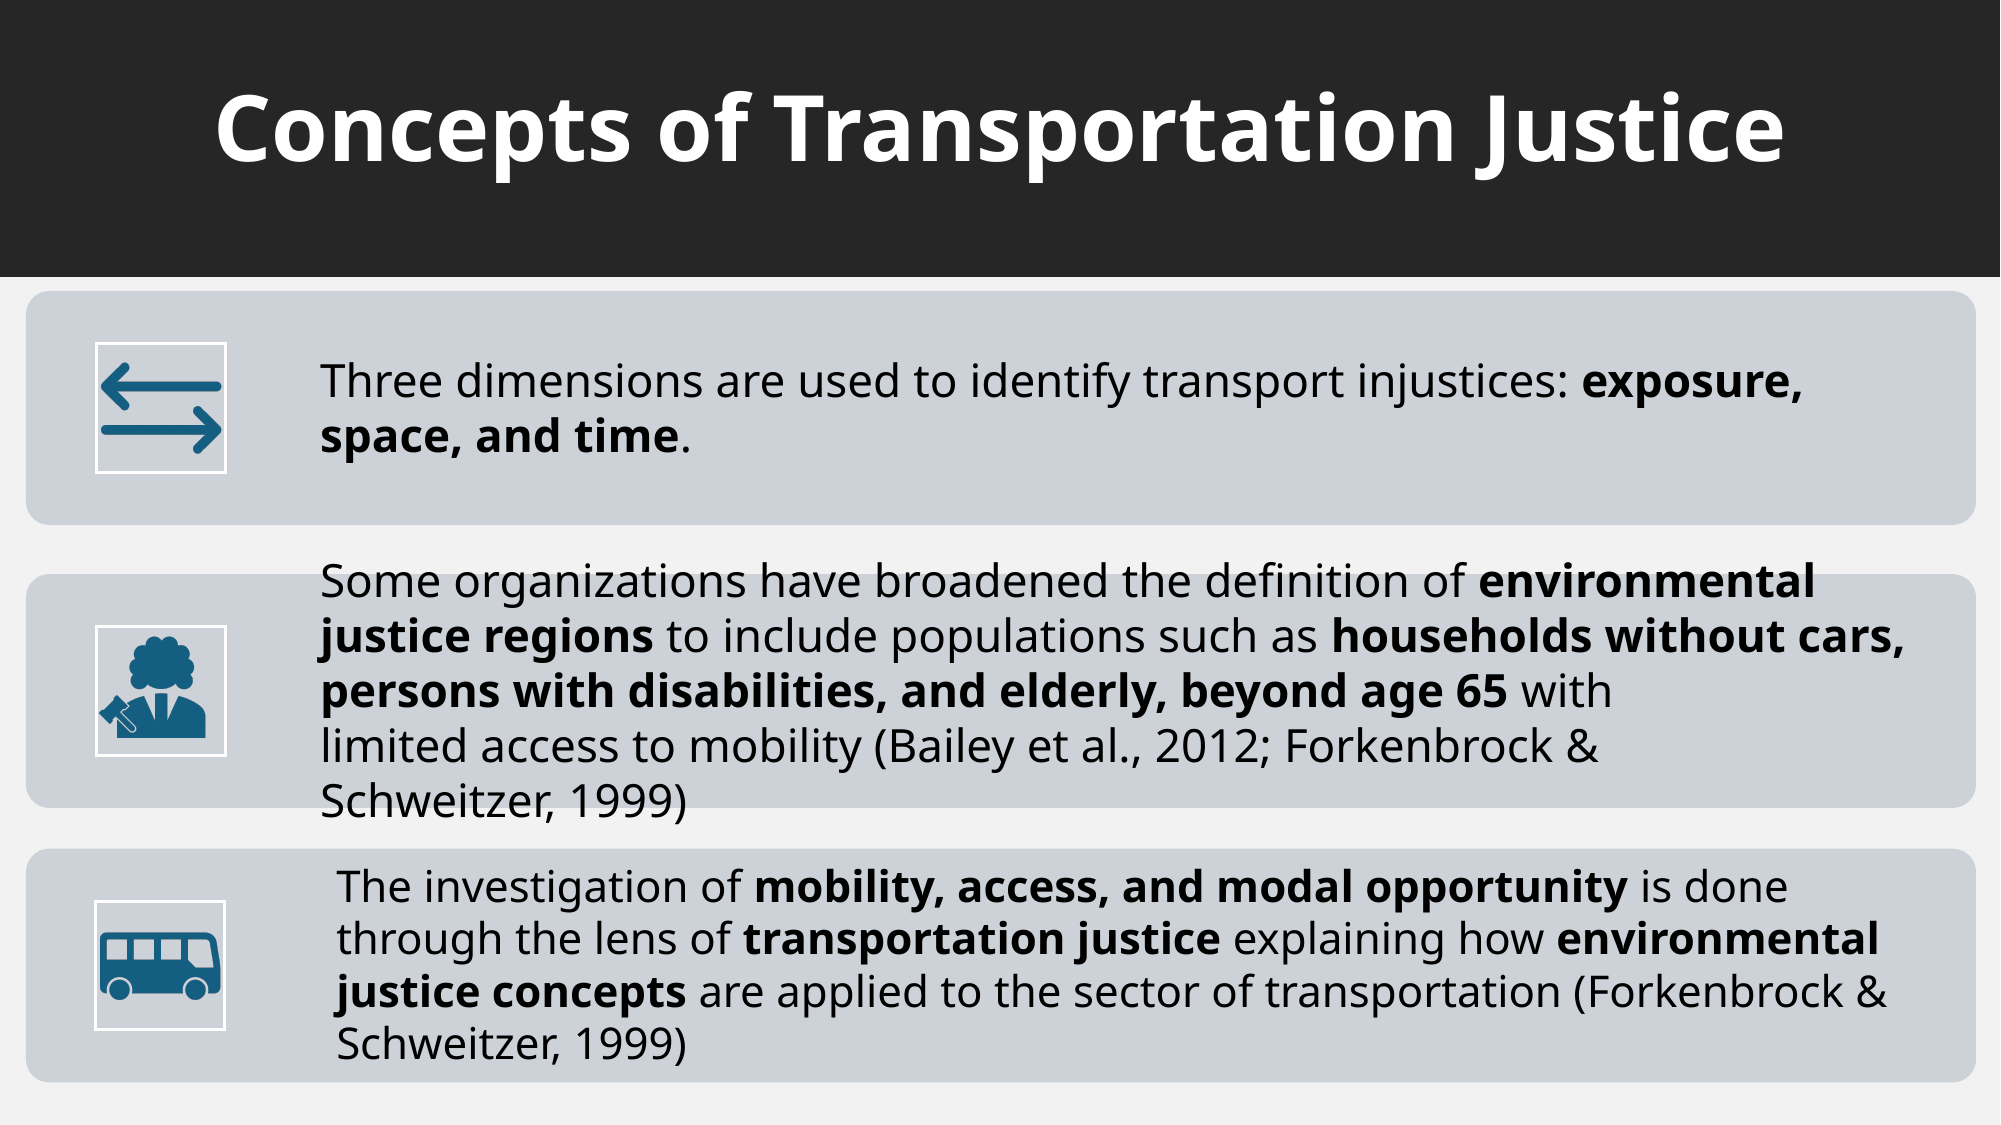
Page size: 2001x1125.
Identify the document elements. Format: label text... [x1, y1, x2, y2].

text_box [0, 275, 2000, 1125]
text_box [0, 0, 2000, 275]
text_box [25, 290, 1977, 1103]
title Concepts of Transportation Justice [189, 75, 1812, 223]
